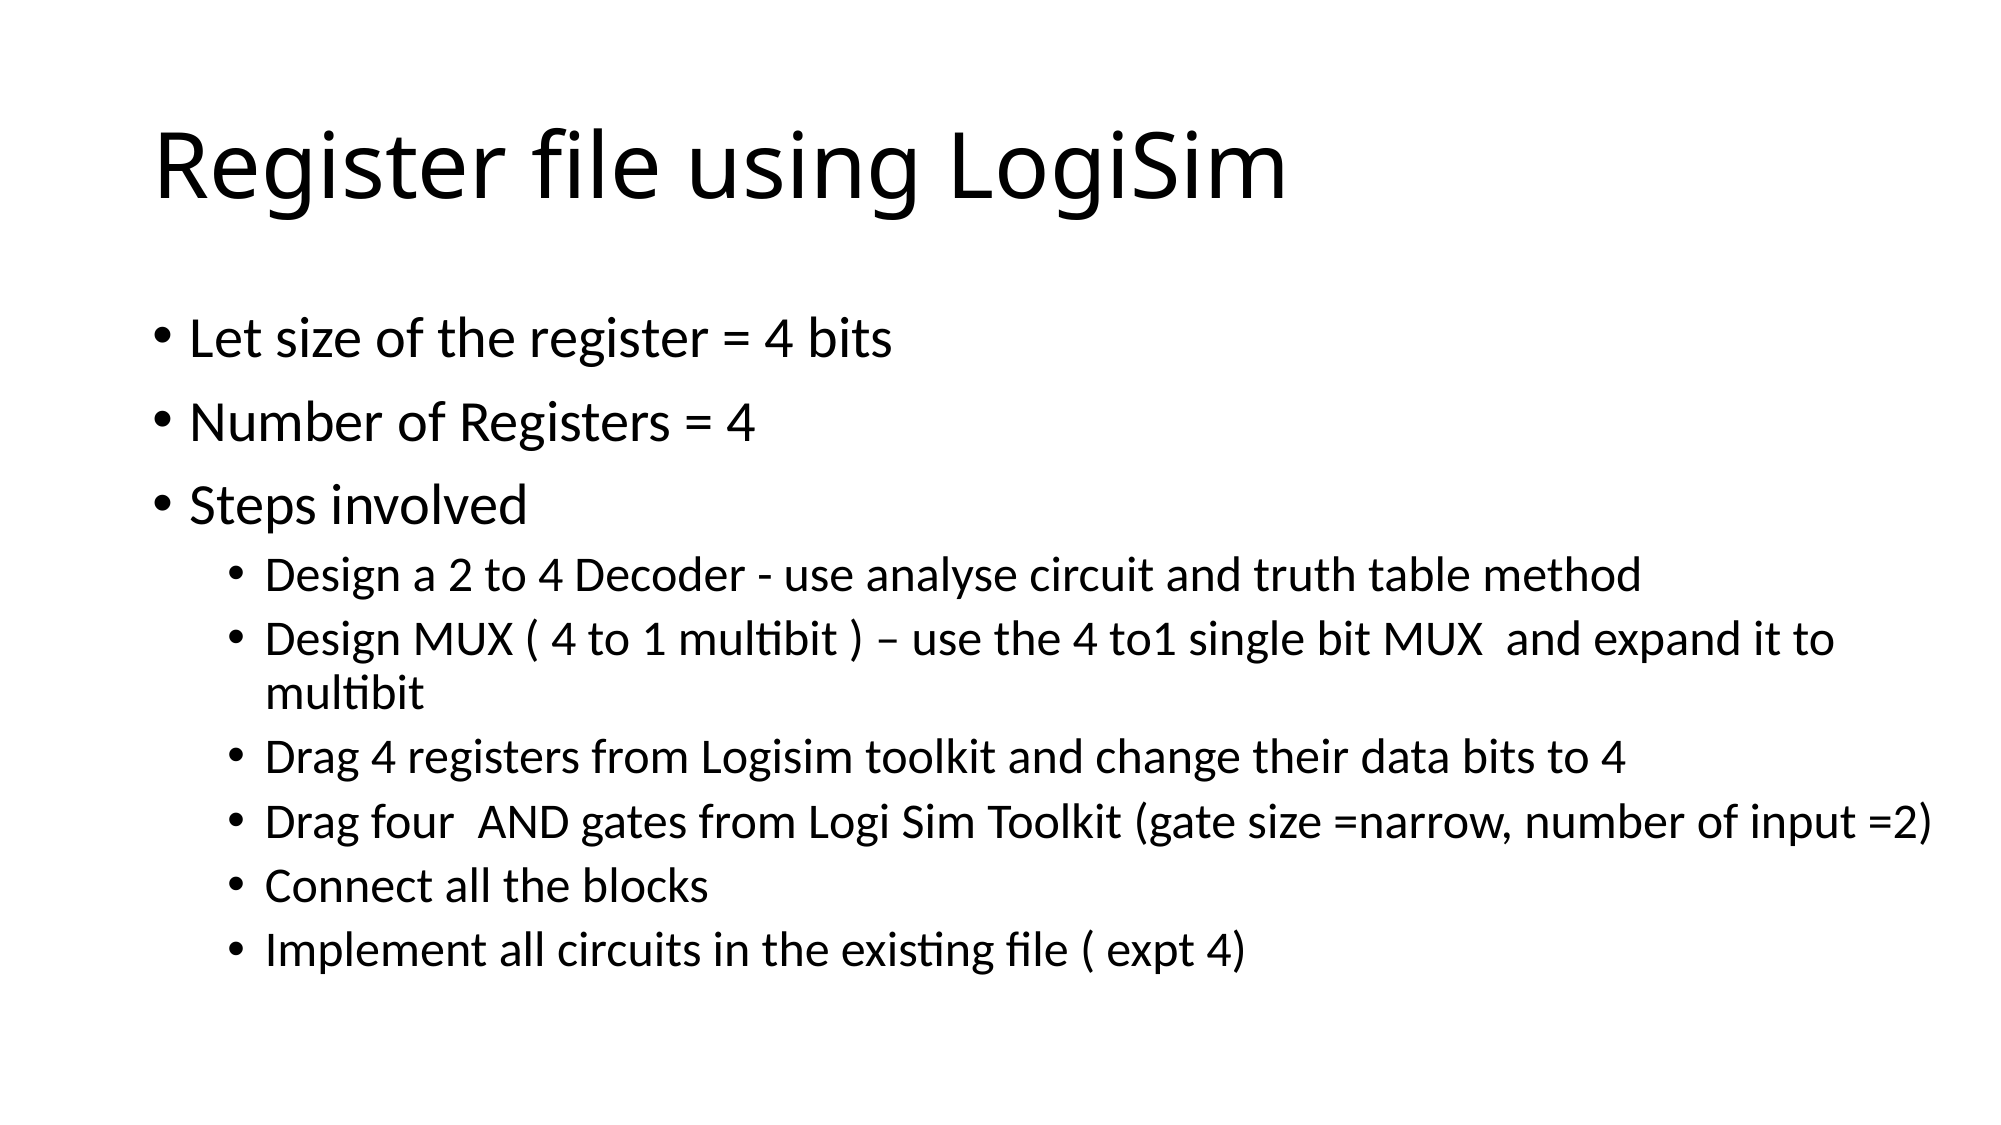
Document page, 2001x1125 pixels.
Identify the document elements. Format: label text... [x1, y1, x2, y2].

list Let size of the register = 4 bits Number of Registers = 4 Steps involved Design a 2 to 4 Decoder - use analyse circuit and truth table method Design MUX ( 4 to 1 multibit ) – use the 4 to1 single bit MUX and expand it to multibit Drag 4 registers from Logisim toolkit and change their data bits to 4 Drag four AND gates from Logi Sim Toolkit (gate size =narrow, number of input =2) Connect all the blocks Implement all circuits in the existing file ( expt 4) [137, 299, 2000, 1014]
title Register file using LogiSim [137, 59, 1863, 278]
